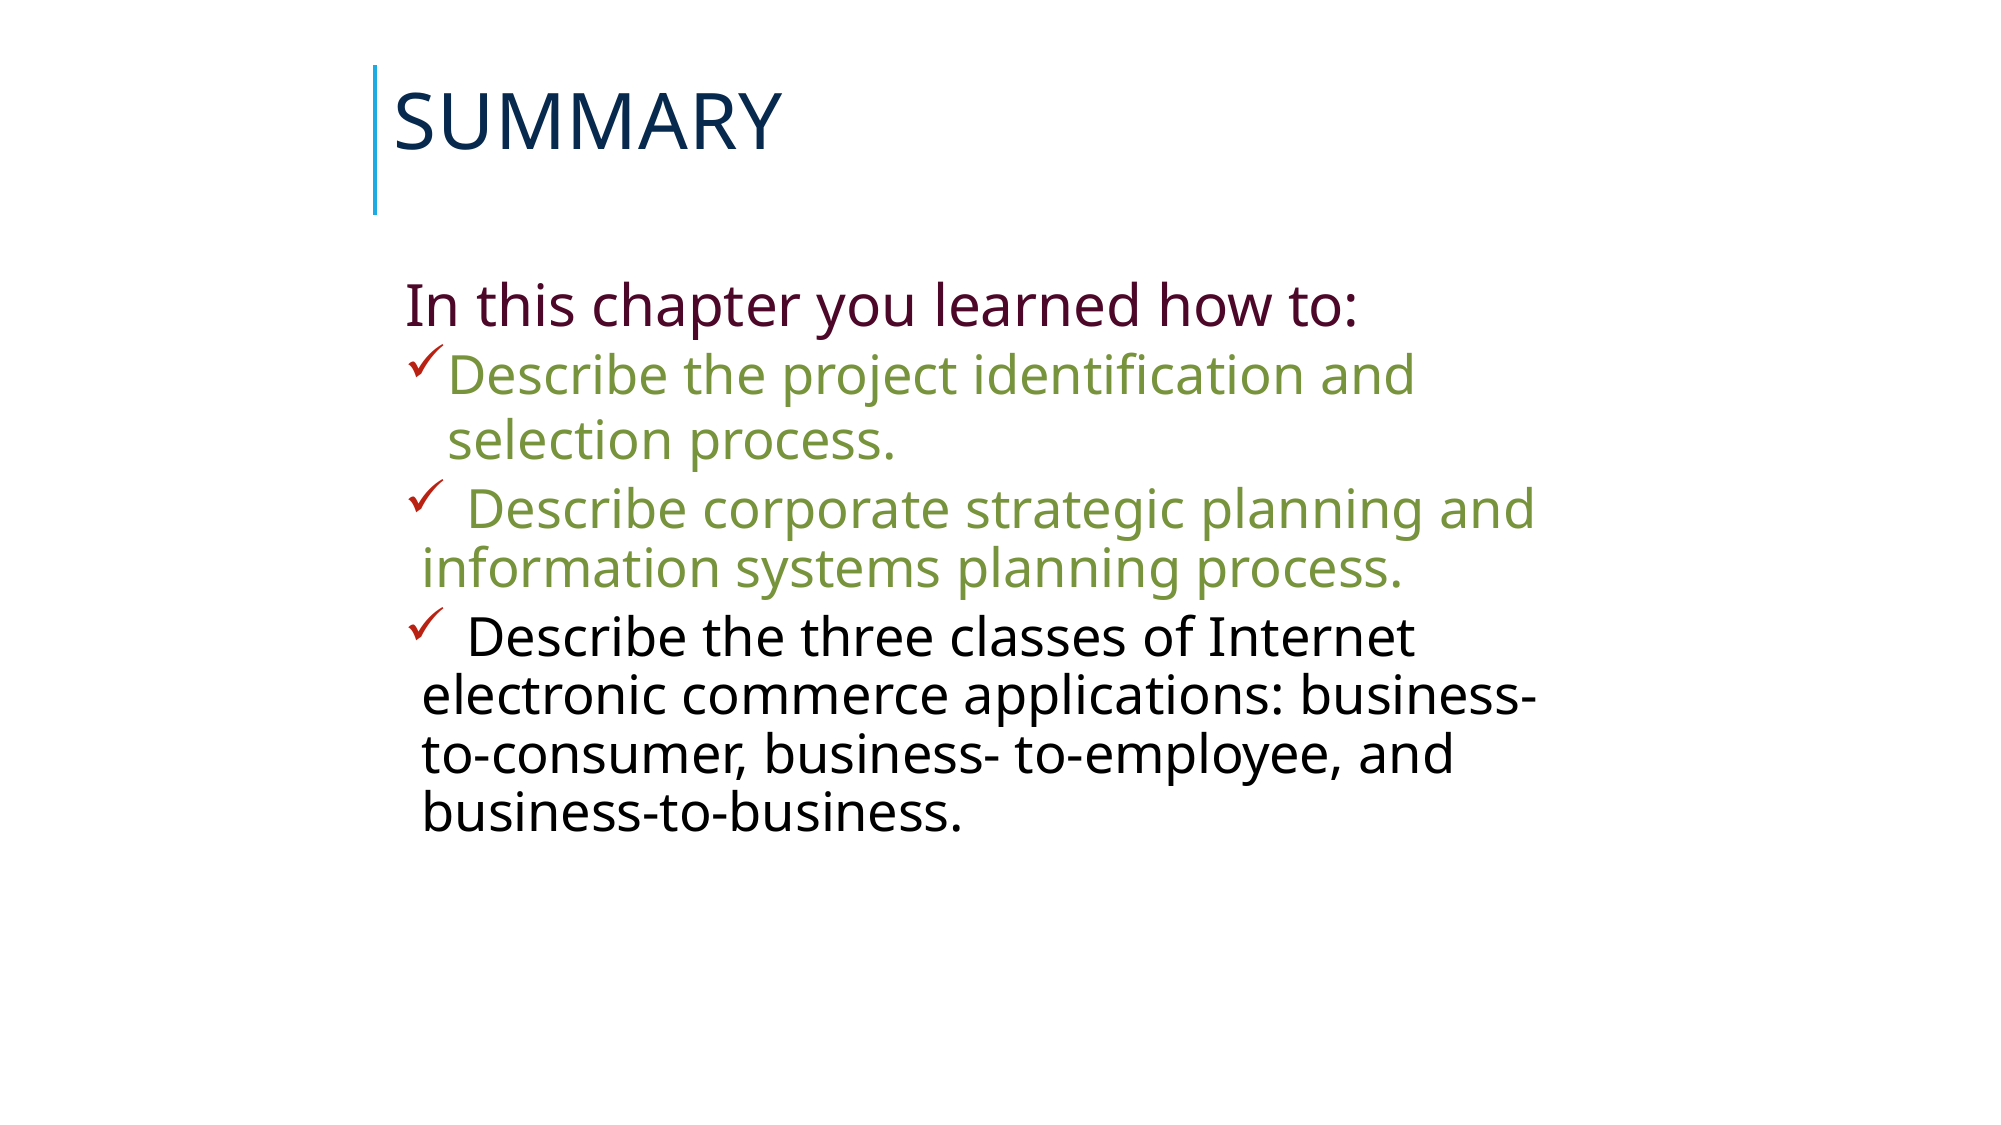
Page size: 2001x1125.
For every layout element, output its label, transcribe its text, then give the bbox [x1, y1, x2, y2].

title SUMMARY [391, 24, 1949, 259]
text_box In this chapter you learned how to: Describe the project identification and selection process. Describe corporate strategic planning and information systems planning process. Describe the three classes of Internet electronic commerce applications: business-to-consumer, business- to-employee, and business-to-business. [402, 265, 1651, 843]
